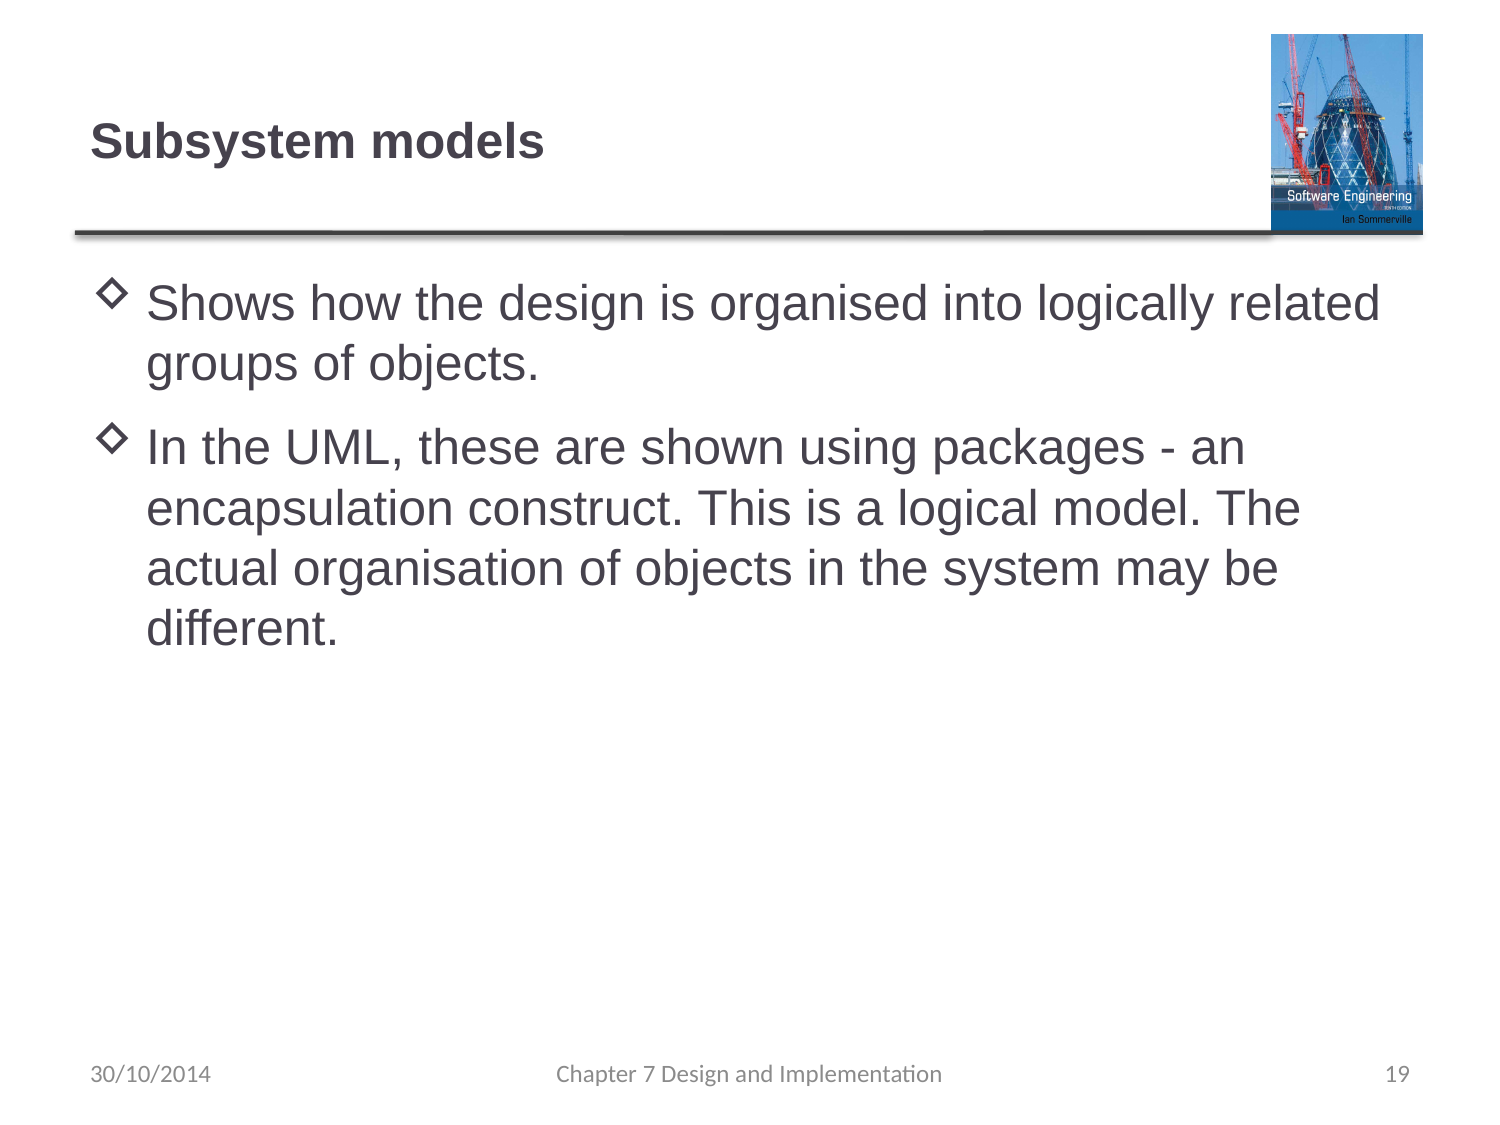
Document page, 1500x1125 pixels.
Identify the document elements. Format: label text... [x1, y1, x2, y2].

list Shows how the design is organised into logically related groups of objects. In the UML, these are shown using packages - an encapsulation construct. This is a logical model. The actual organisation of objects in the system may be different. [75, 262, 1425, 1005]
title Subsystem models [74, 44, 1272, 233]
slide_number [75, 1042, 425, 1103]
slide_number 19 [1074, 1042, 1425, 1103]
picture [1271, 34, 1423, 230]
footer Chapter 7 Design and Implementation [512, 1042, 988, 1103]
